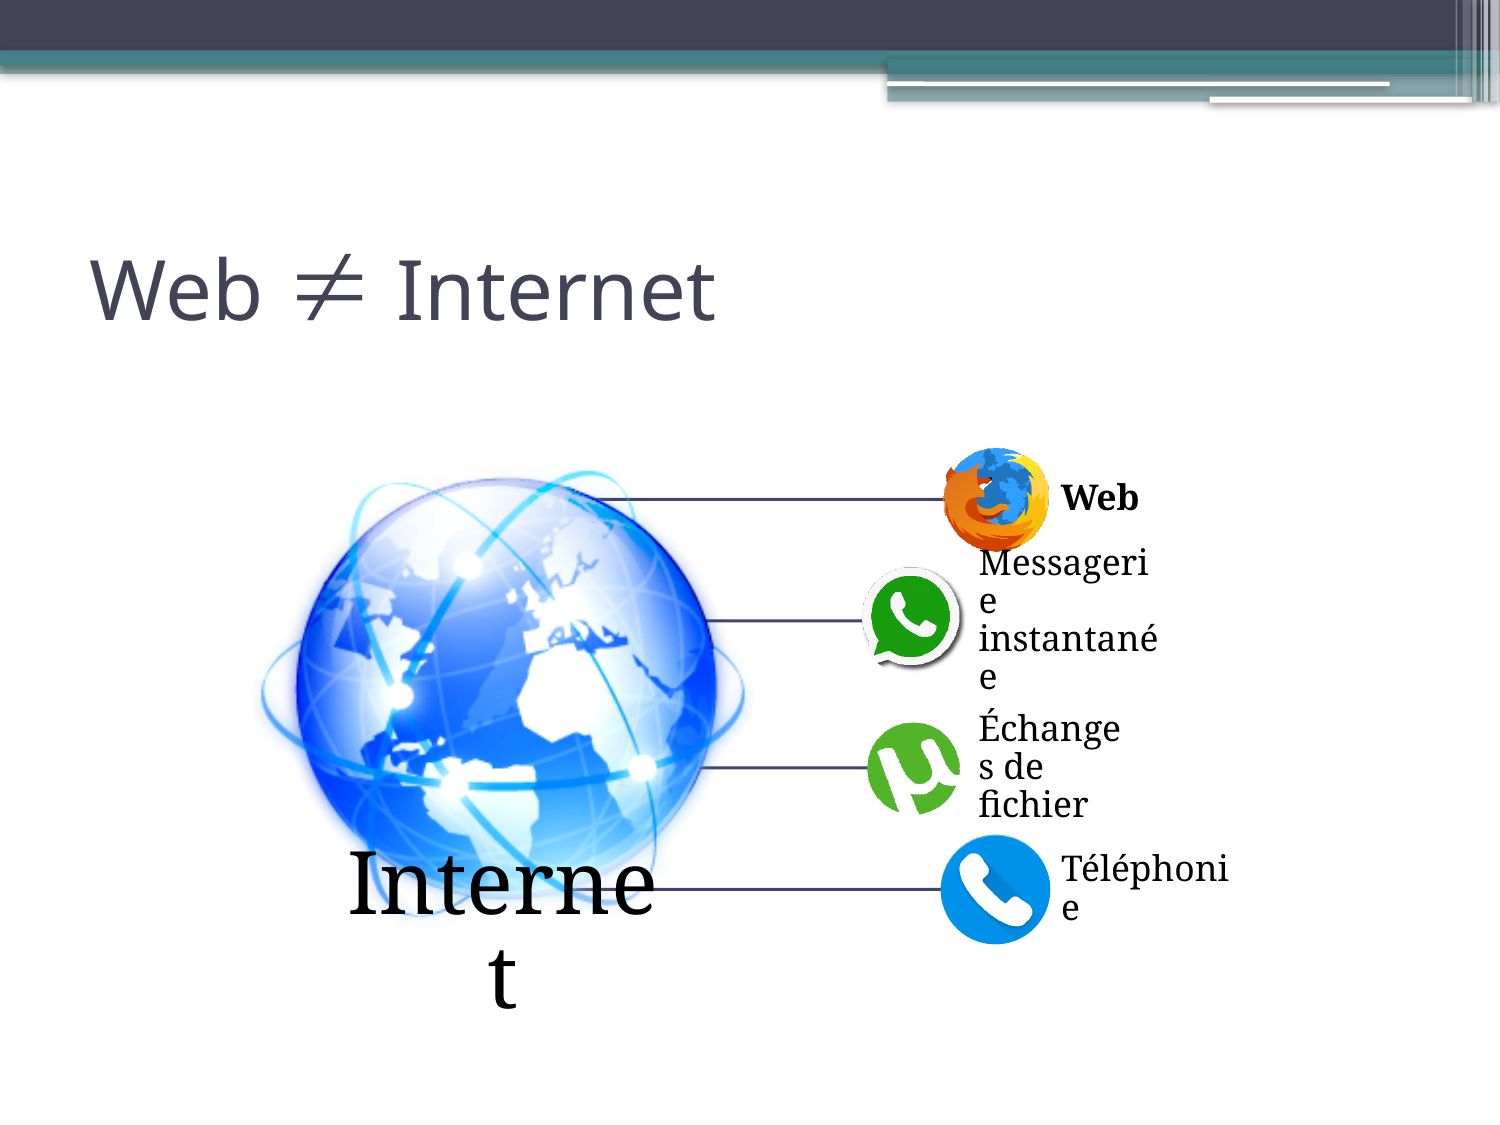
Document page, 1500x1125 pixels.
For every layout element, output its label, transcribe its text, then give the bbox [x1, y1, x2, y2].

title Web  Internet [75, 187, 1425, 363]
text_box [249, 360, 1251, 1028]
